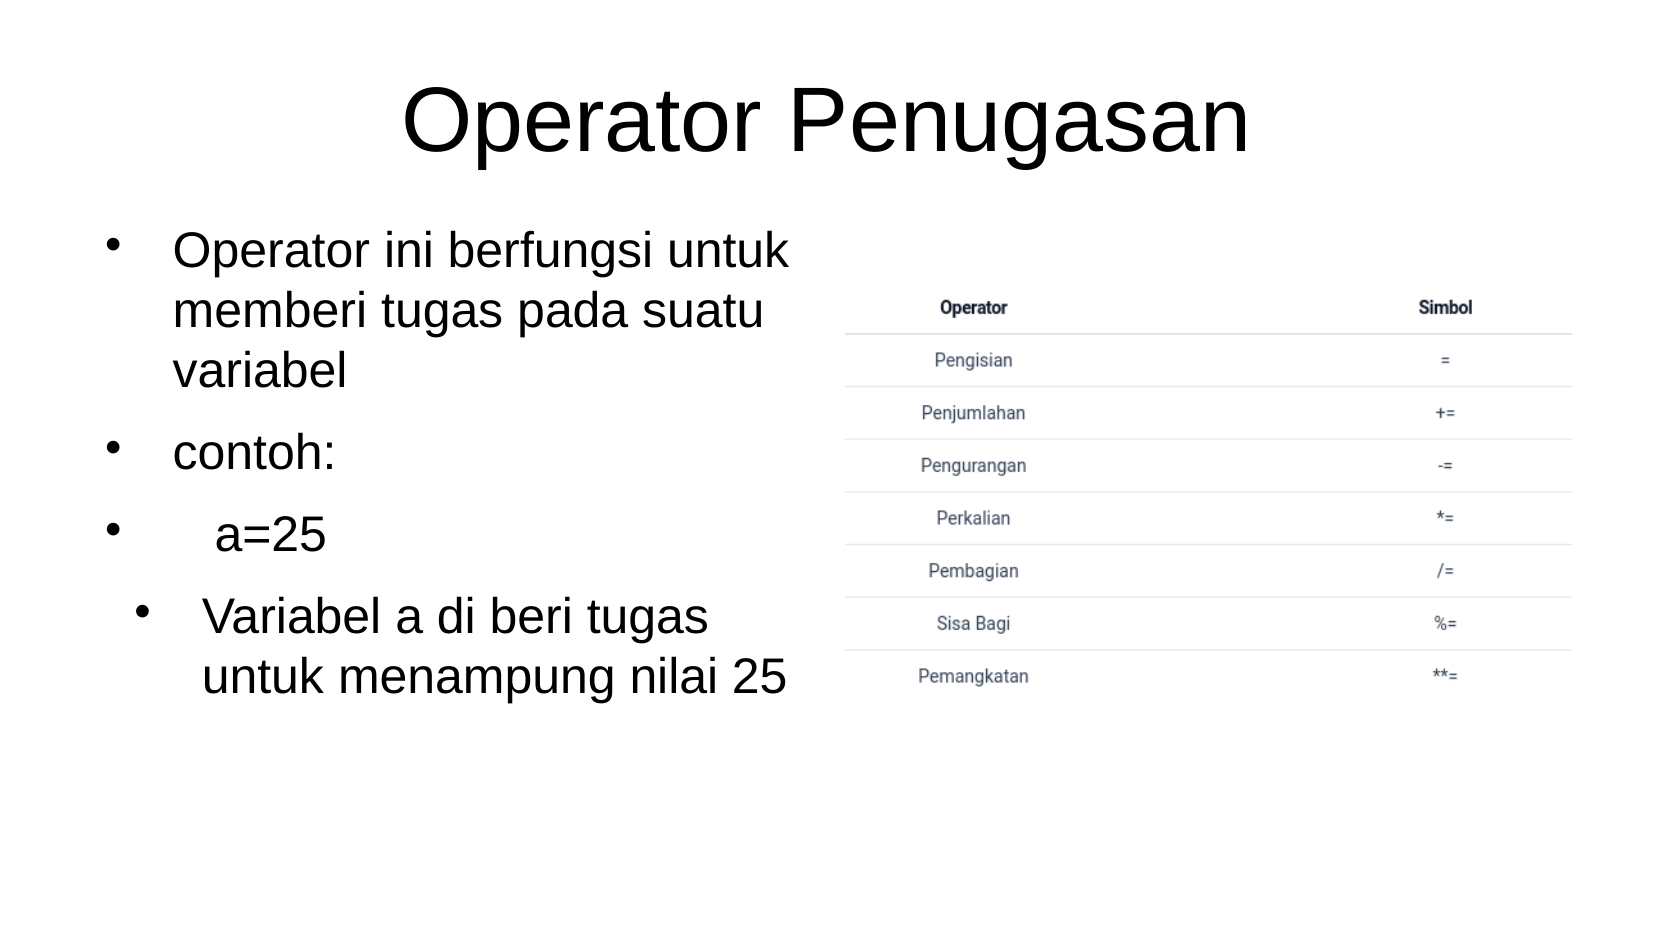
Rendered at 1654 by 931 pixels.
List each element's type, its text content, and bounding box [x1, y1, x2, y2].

picture [844, 264, 1572, 711]
text_box Operator Penugasan [82, 37, 1571, 193]
text_box Operator ini berfungsi untuk memberi tugas pada suatu variabel contoh: a=25 Variabel a di beri tugas untuk menampung nilai 25 [82, 217, 809, 757]
